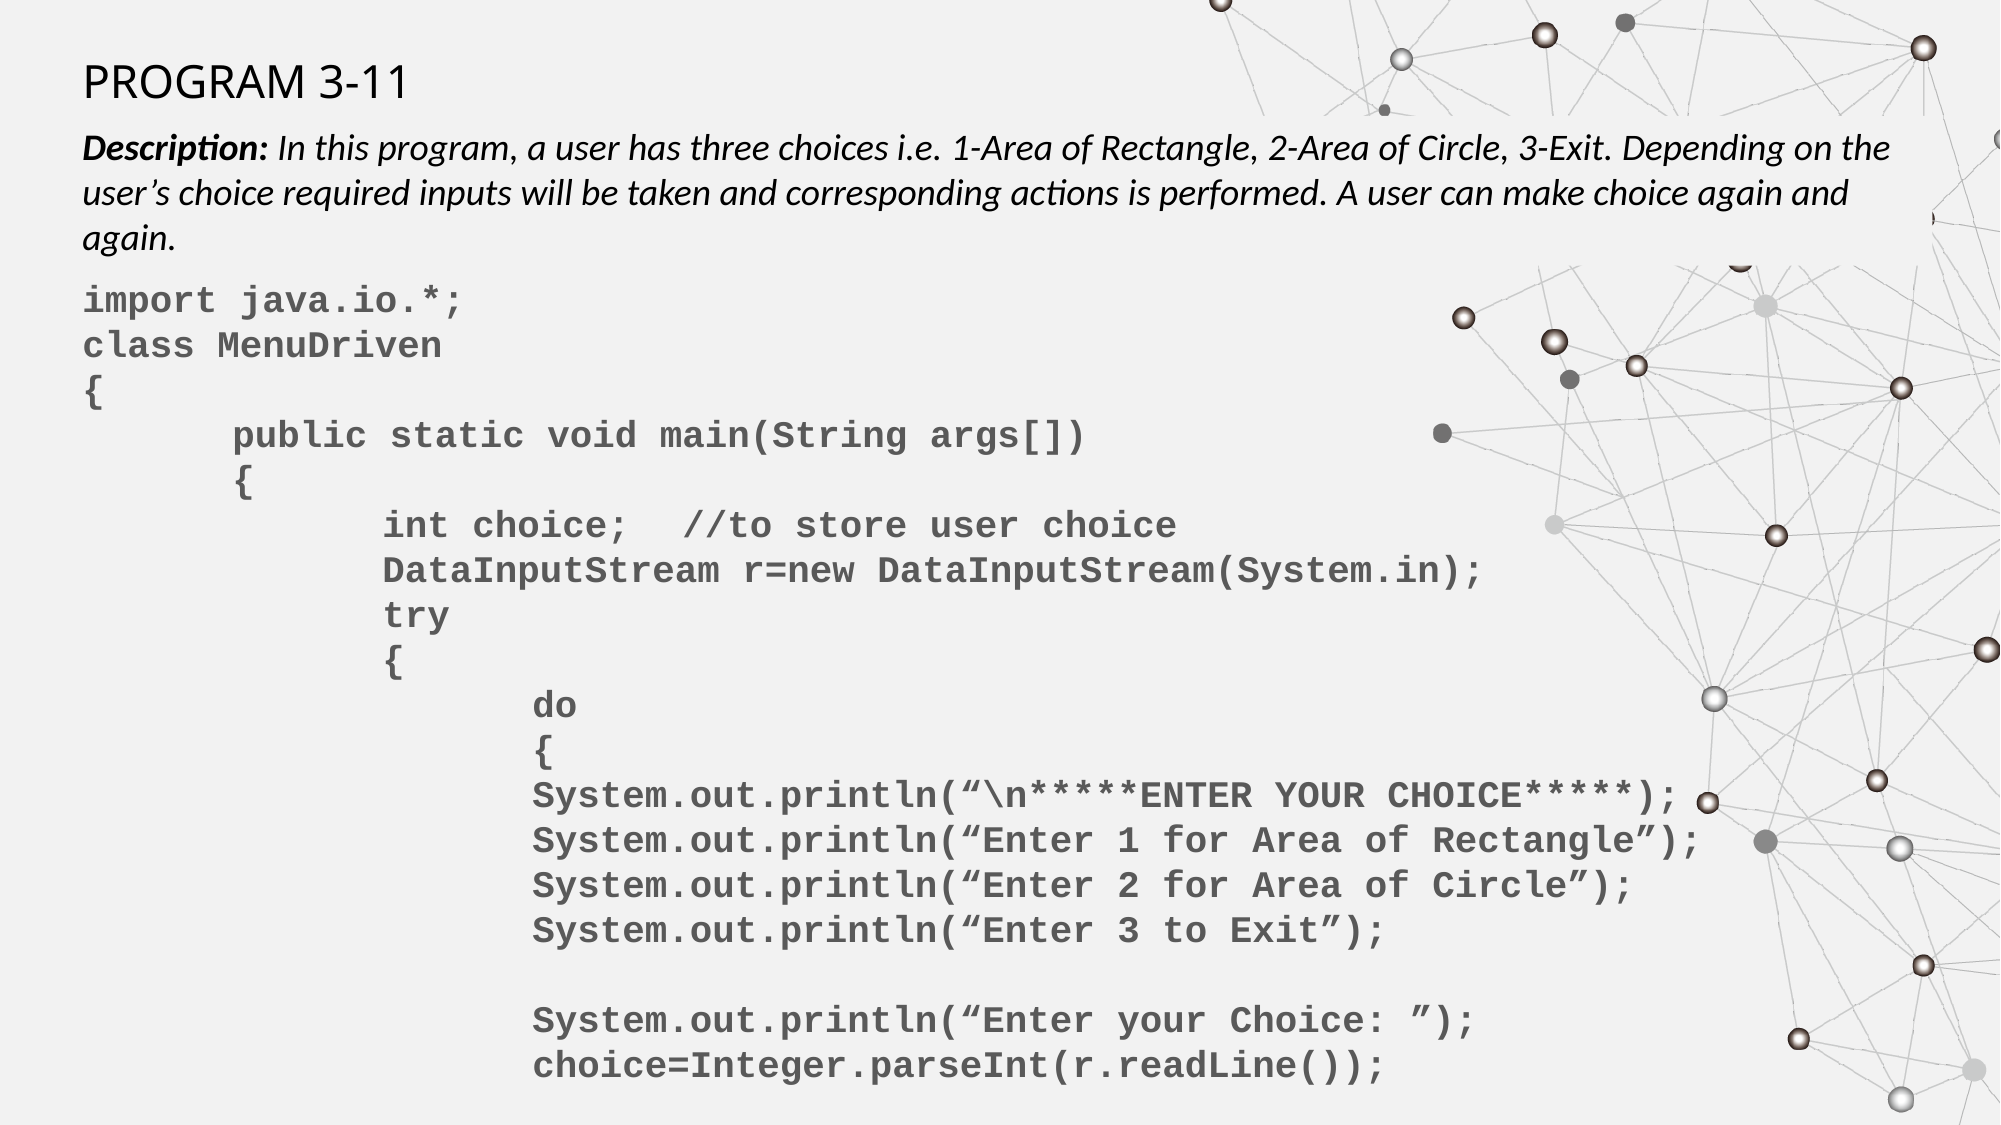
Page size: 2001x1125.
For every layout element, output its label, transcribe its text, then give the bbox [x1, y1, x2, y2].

text_box Description: In this program, a user has three choices i.e. 1-Area of Rectangle, 2-Area of Circle, 3-Exit. Depending on the user’s choice required inputs will be taken and corresponding actions is performed. A user can make choice again and again. [67, 115, 908, 266]
text_box import java.io.*; class MenuDriven { public static void main(String args[]) { int choice; //to store user choice DataInputStream r=new DataInputStream(System.in); try { do { System.out.println(“\n*****ENTER YOUR CHOICE*****); System.out.println(“Enter 1 for Area of Rectangle”); System.out.println(“Enter 2 for Area of Circle”); System.out.println(“Enter 3 to Exit”); System.out.println(“Enter your Choice: ”); choice=Integer.parseInt(r.readLine()); [67, 267, 908, 1093]
picture [908, 0, 2000, 1125]
text_box PROGRAM 3-11 [67, 45, 446, 115]
